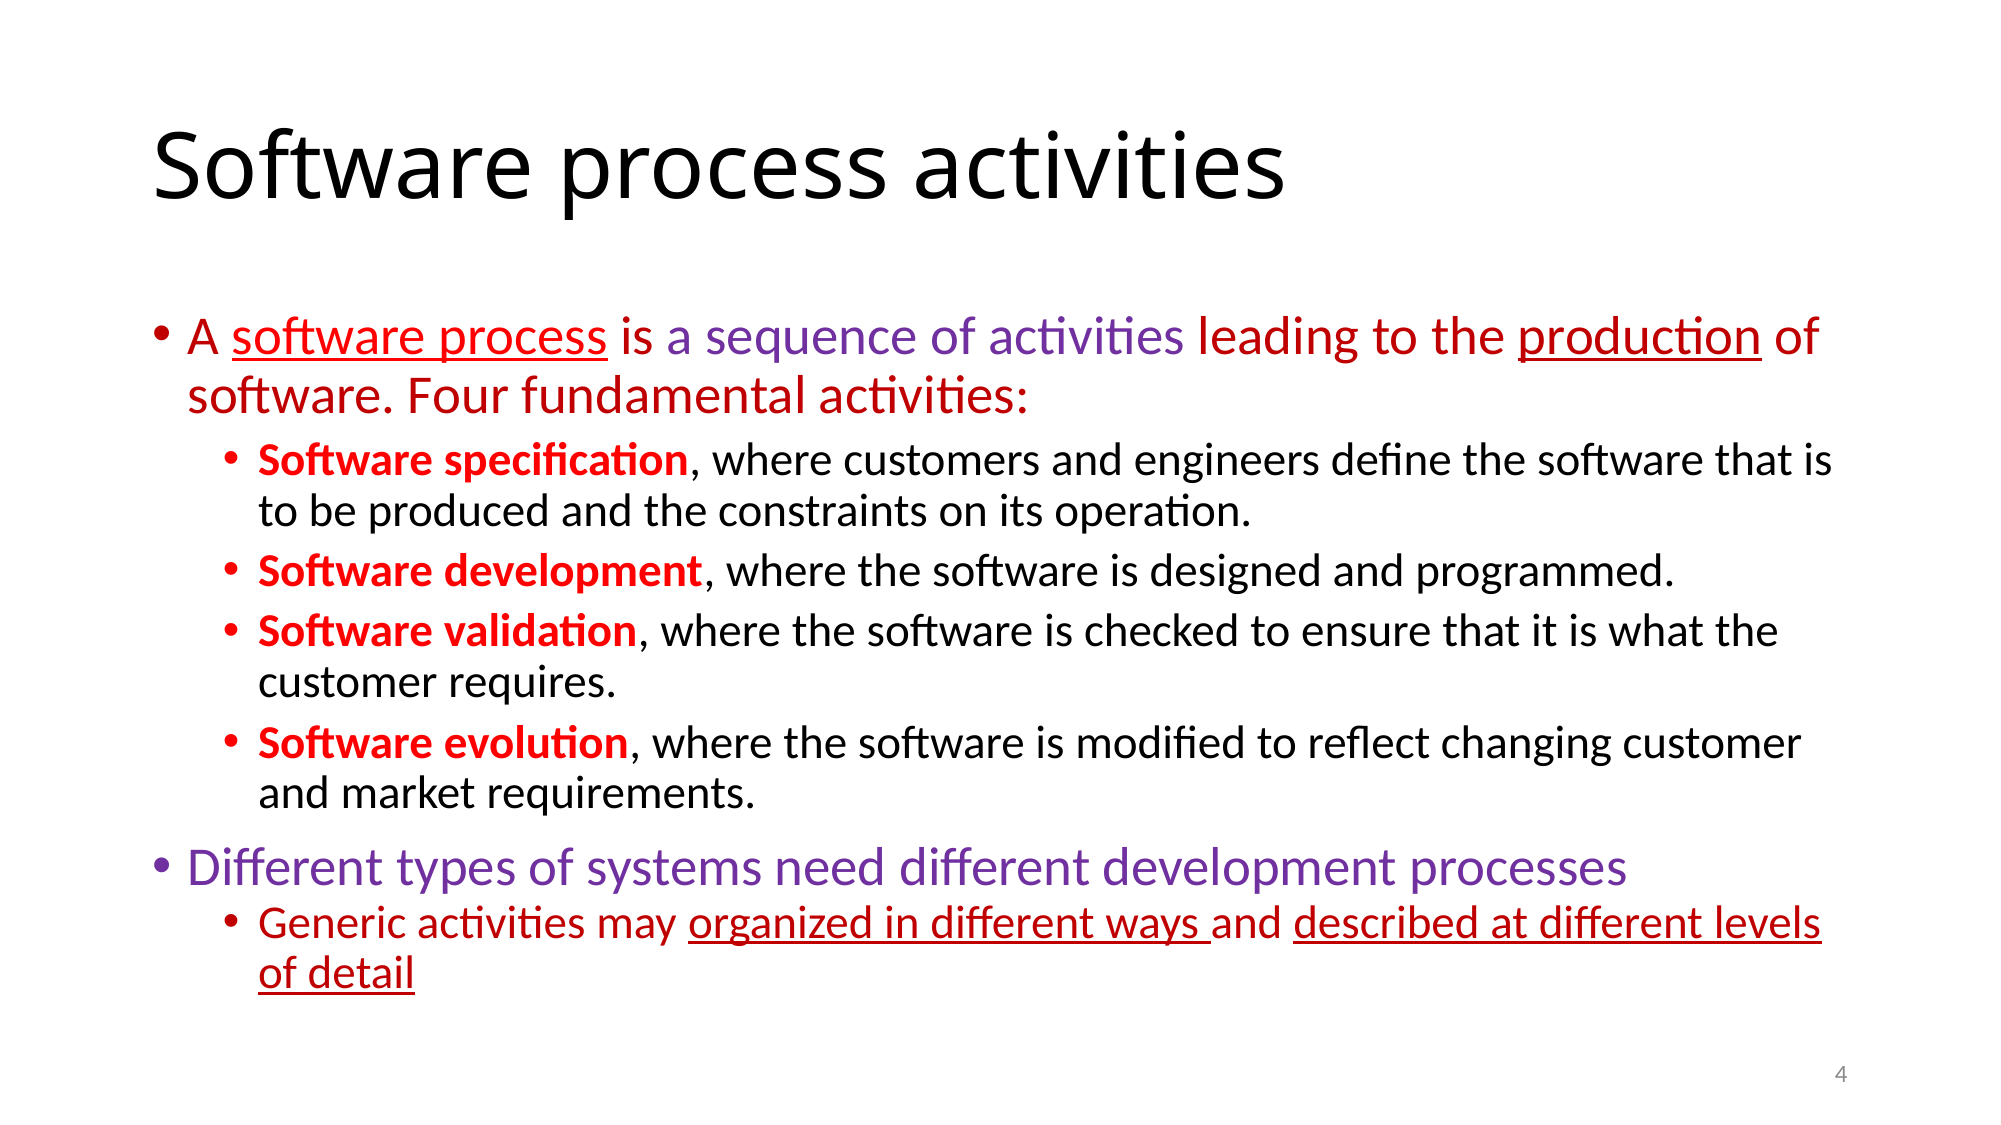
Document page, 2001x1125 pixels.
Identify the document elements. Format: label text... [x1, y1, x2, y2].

title Software process activities [137, 59, 1863, 278]
list A software process is a sequence of activities leading to the production of software. Four fundamental activities: Software specification, where customers and engineers define the software that is to be produced and the constraints on its operation. Software development, where the software is designed and programmed. Software validation, where the software is checked to ensure that it is what the customer requires. Software evolution, where the software is modified to reflect changing customer and market requirements. Different types of systems need different development processes Generic activities may organized in different ways and described at different levels of detail [137, 299, 1863, 1014]
slide_number 4 [1412, 1042, 1863, 1103]
